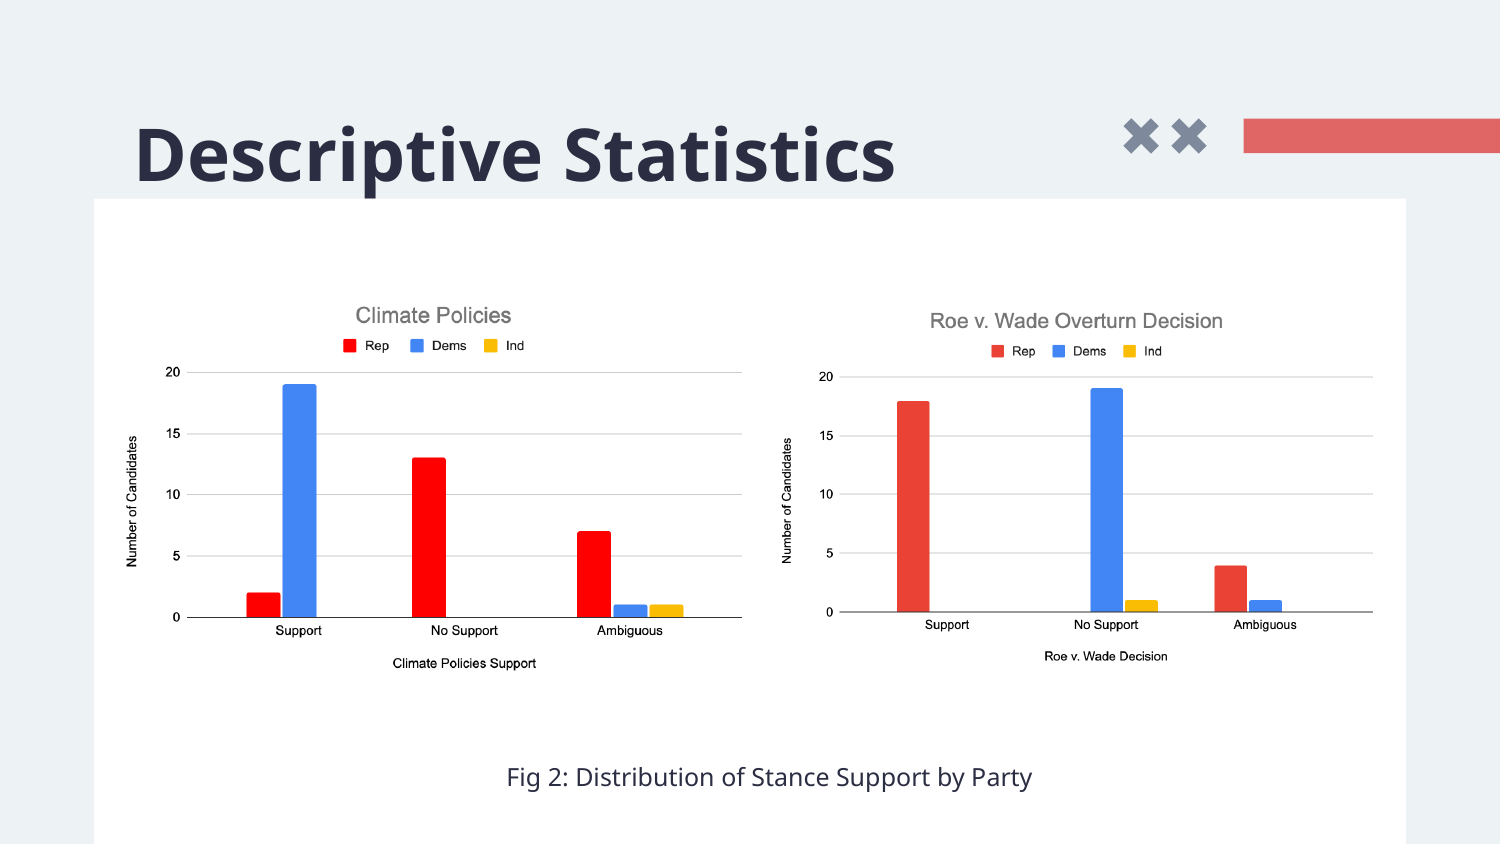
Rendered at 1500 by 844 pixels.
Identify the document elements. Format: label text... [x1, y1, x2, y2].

picture [105, 283, 1393, 690]
list Fig 2: Distribution of Stance Support by Party [118, 208, 1429, 805]
title Descriptive Statistics [118, 93, 938, 188]
